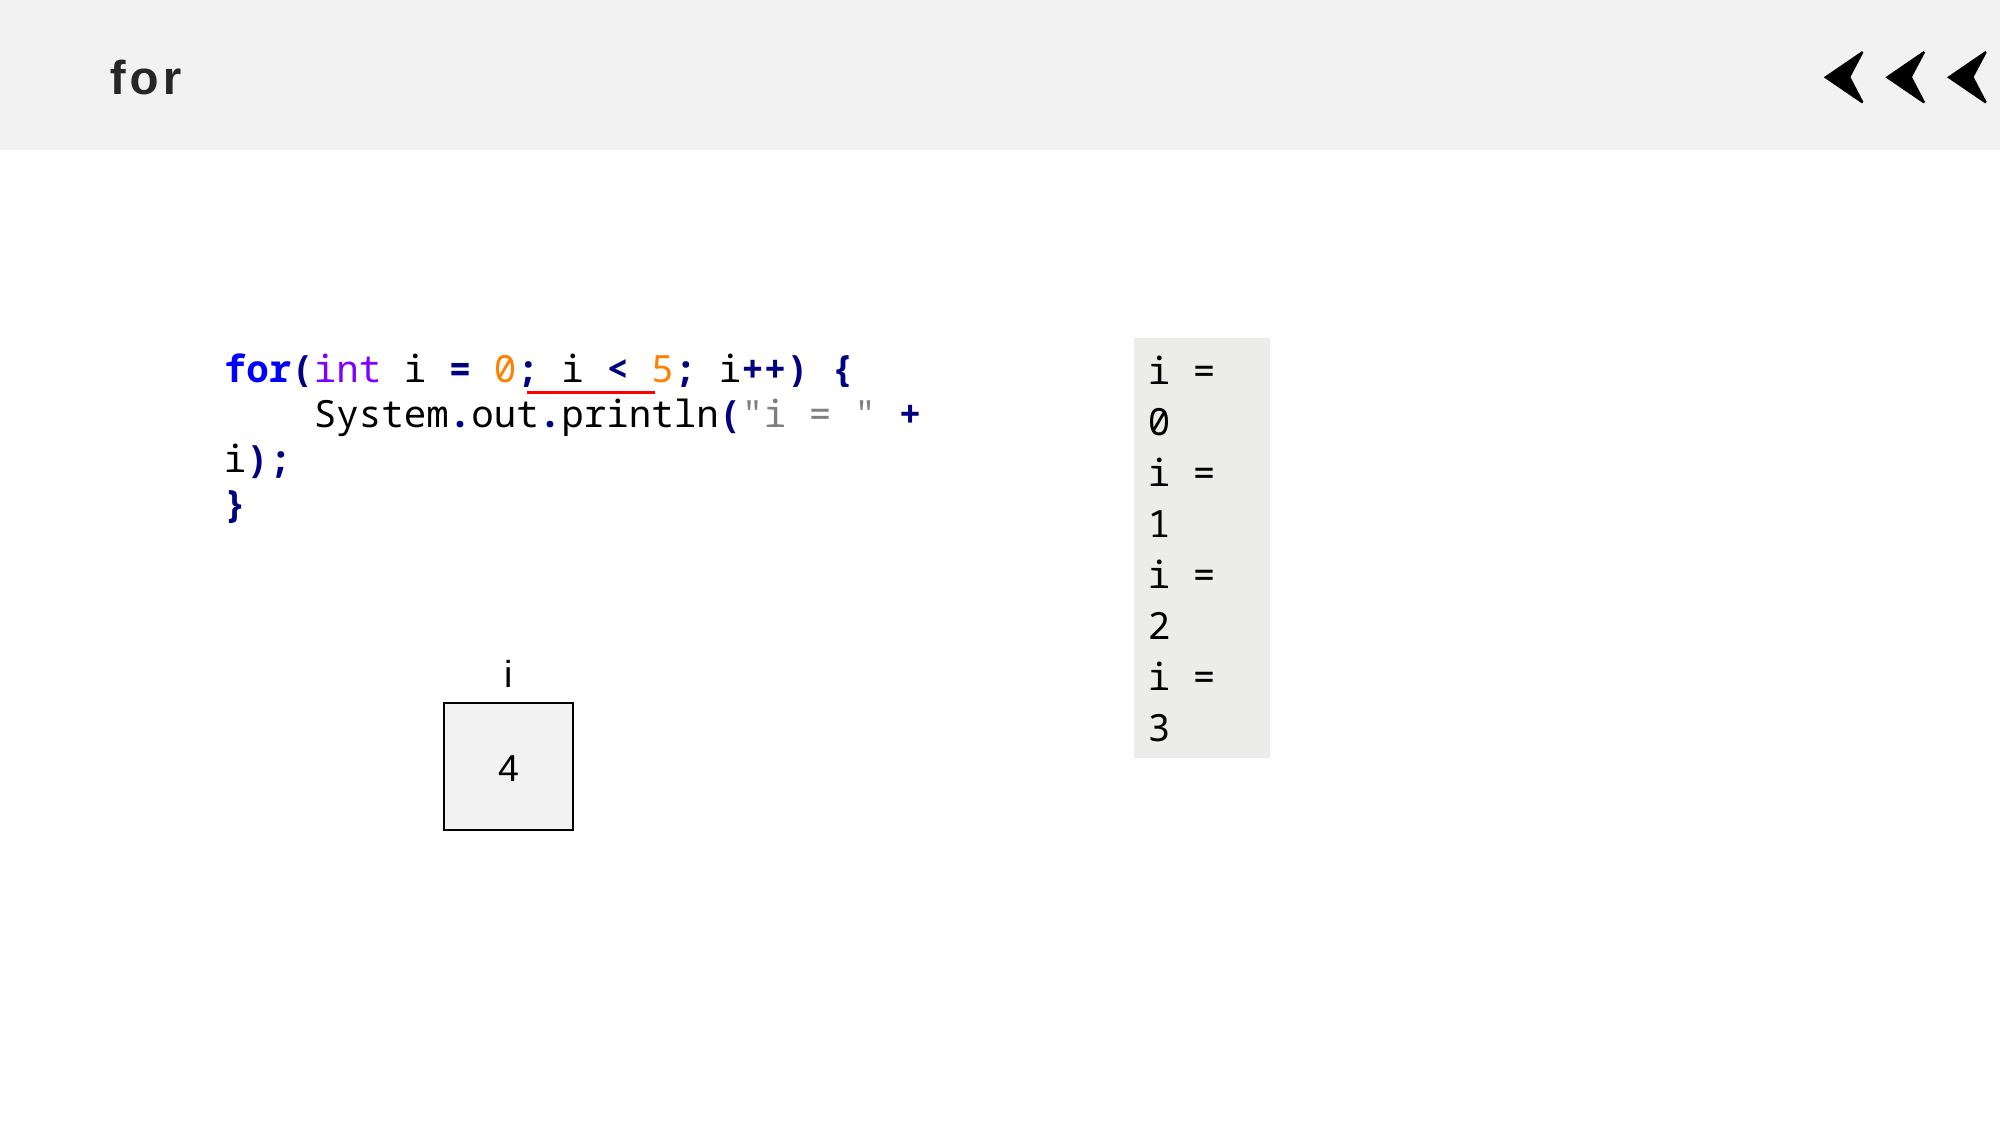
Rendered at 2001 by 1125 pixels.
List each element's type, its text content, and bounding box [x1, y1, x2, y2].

text_box 4 [443, 702, 574, 831]
text_box i [467, 642, 549, 702]
text_box for(int i = 0; i < 5; i++) { System.out.println("i = " + i); } [209, 337, 964, 532]
table_header i = 0 i = 1 i = 2 i = 3 [1134, 338, 1270, 758]
title for [95, 38, 1906, 112]
